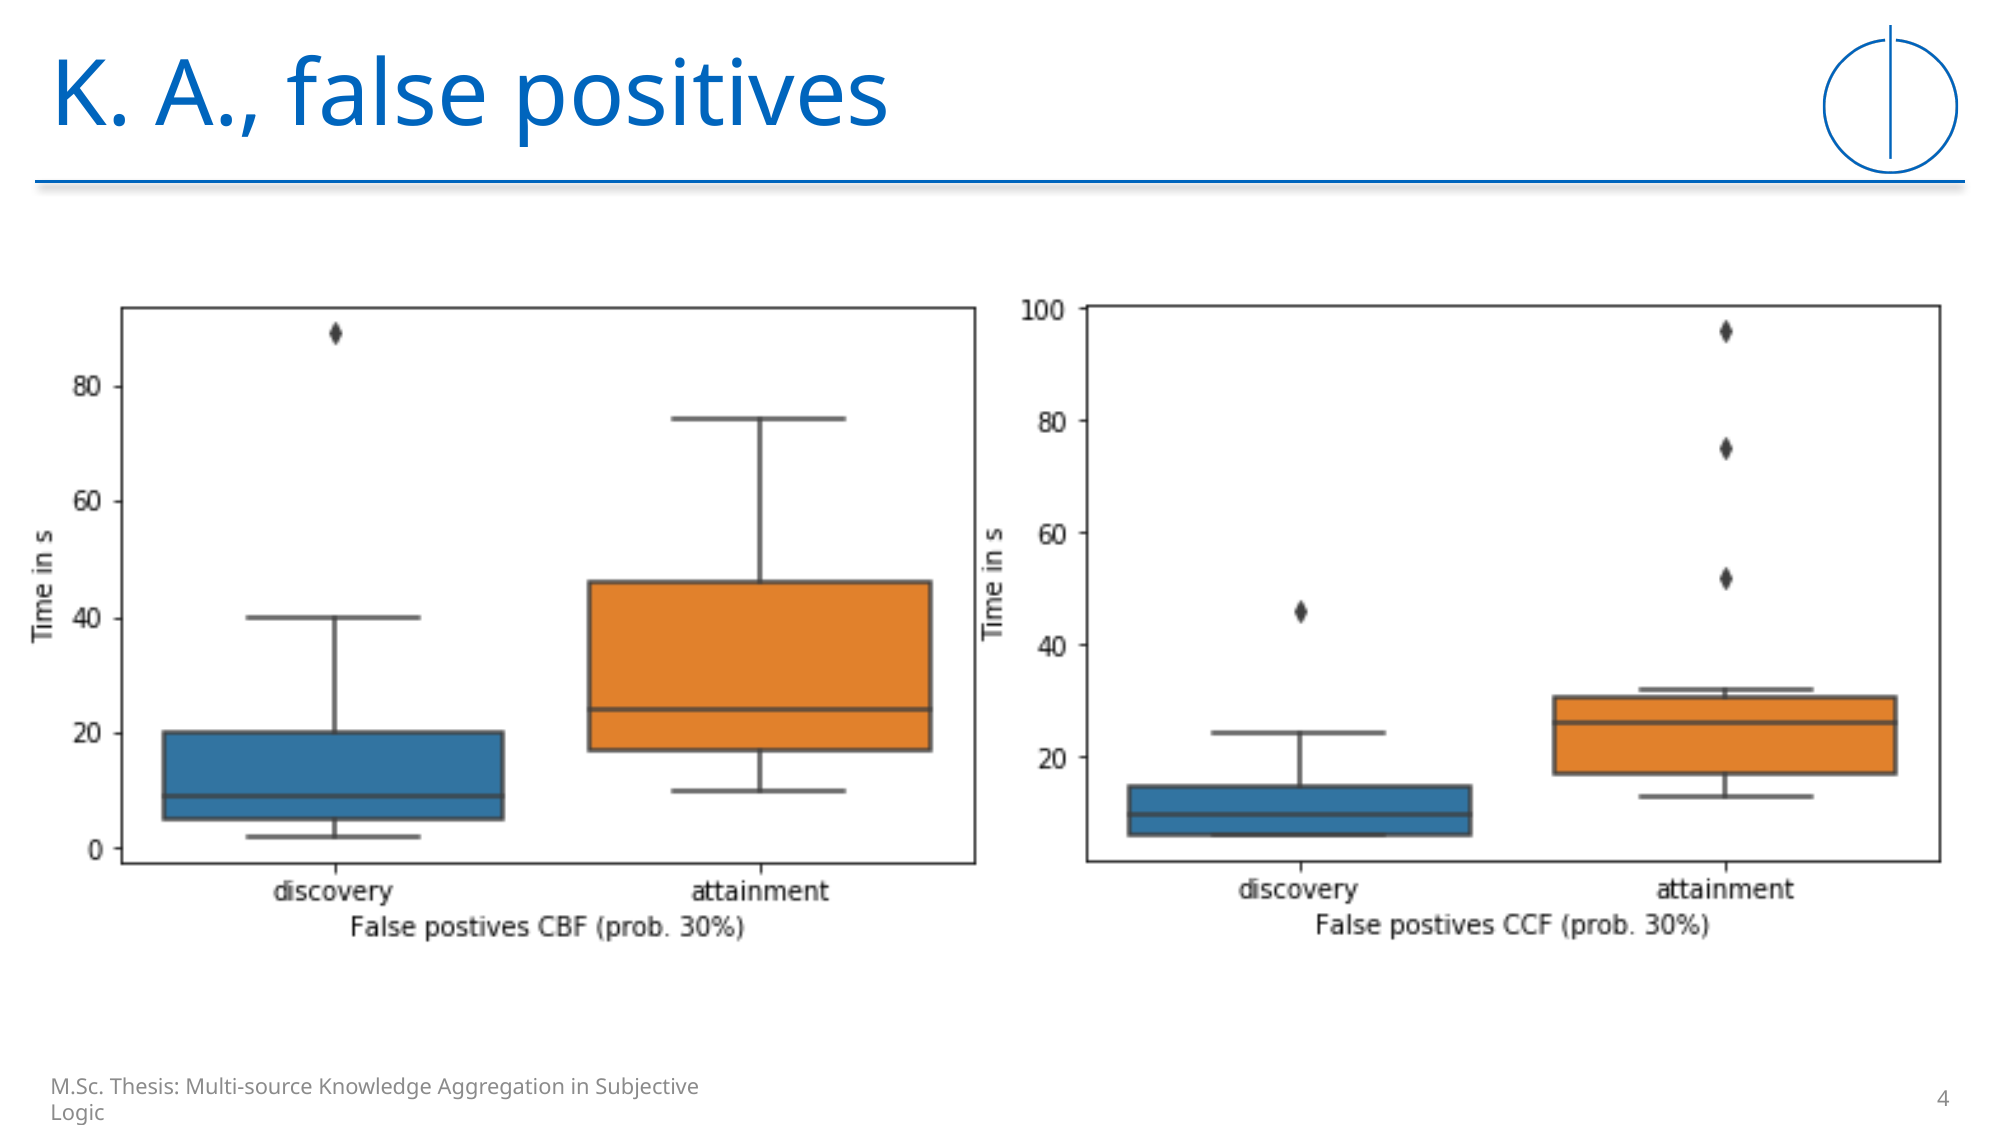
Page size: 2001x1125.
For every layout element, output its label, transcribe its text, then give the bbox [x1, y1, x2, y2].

picture [17, 280, 1965, 960]
title K. A., false positives [35, 22, 1803, 170]
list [1816, 25, 1965, 174]
footer M.Sc. Thesis: Multi-source Knowledge Aggregation in Subjective Logic [35, 1072, 771, 1125]
slide_number 4 [1514, 1073, 1965, 1125]
